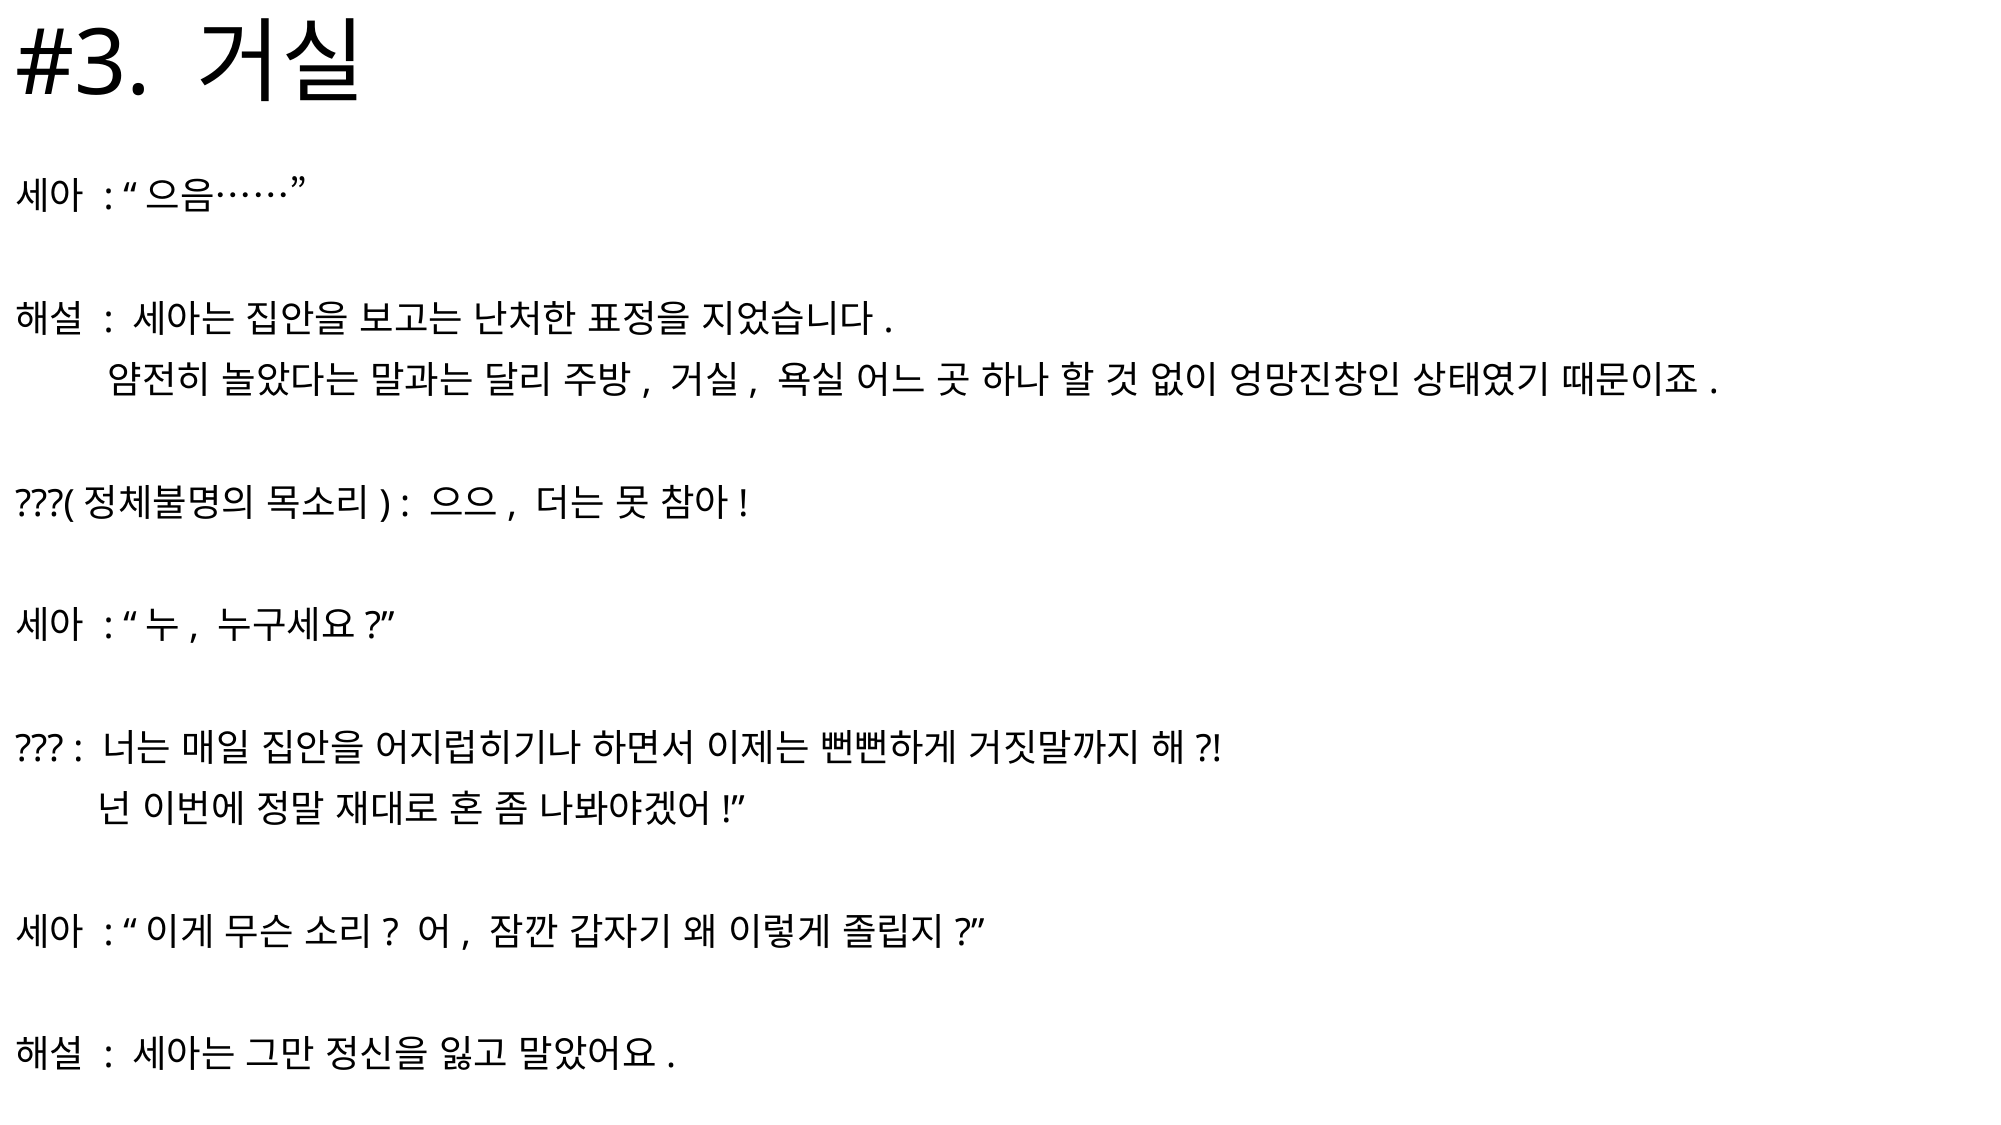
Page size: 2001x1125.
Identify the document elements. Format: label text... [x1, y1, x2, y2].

list 세아 : “으음……” 해설 : 세아는 집안을 보고는 난처한 표정을 지었습니다. 얌전히 놀았다는 말과는 달리 주방, 거실, 욕실 어느 곳 하나 할 것 없이 엉망진창인 상태였기 때문이죠. ???(정체불명의 목소리) : 으으, 더는 못 참아! 세아 : “누, 누구세요?” ??? : 너는 매일 집안을 어지럽히기나 하면서 이제는 뻔뻔하게 거짓말까지 해?! 넌 이번에 정말 재대로 혼 좀 나봐야겠어!” 세아 : “이게 무슨 소리? 어, 잠깐 갑자기 왜 이렇게 졸립지?” 해설 : 세아는 그만 정신을 잃고 말았어요. [0, 169, 2000, 1125]
title #3. 거실 [0, 0, 2000, 131]
